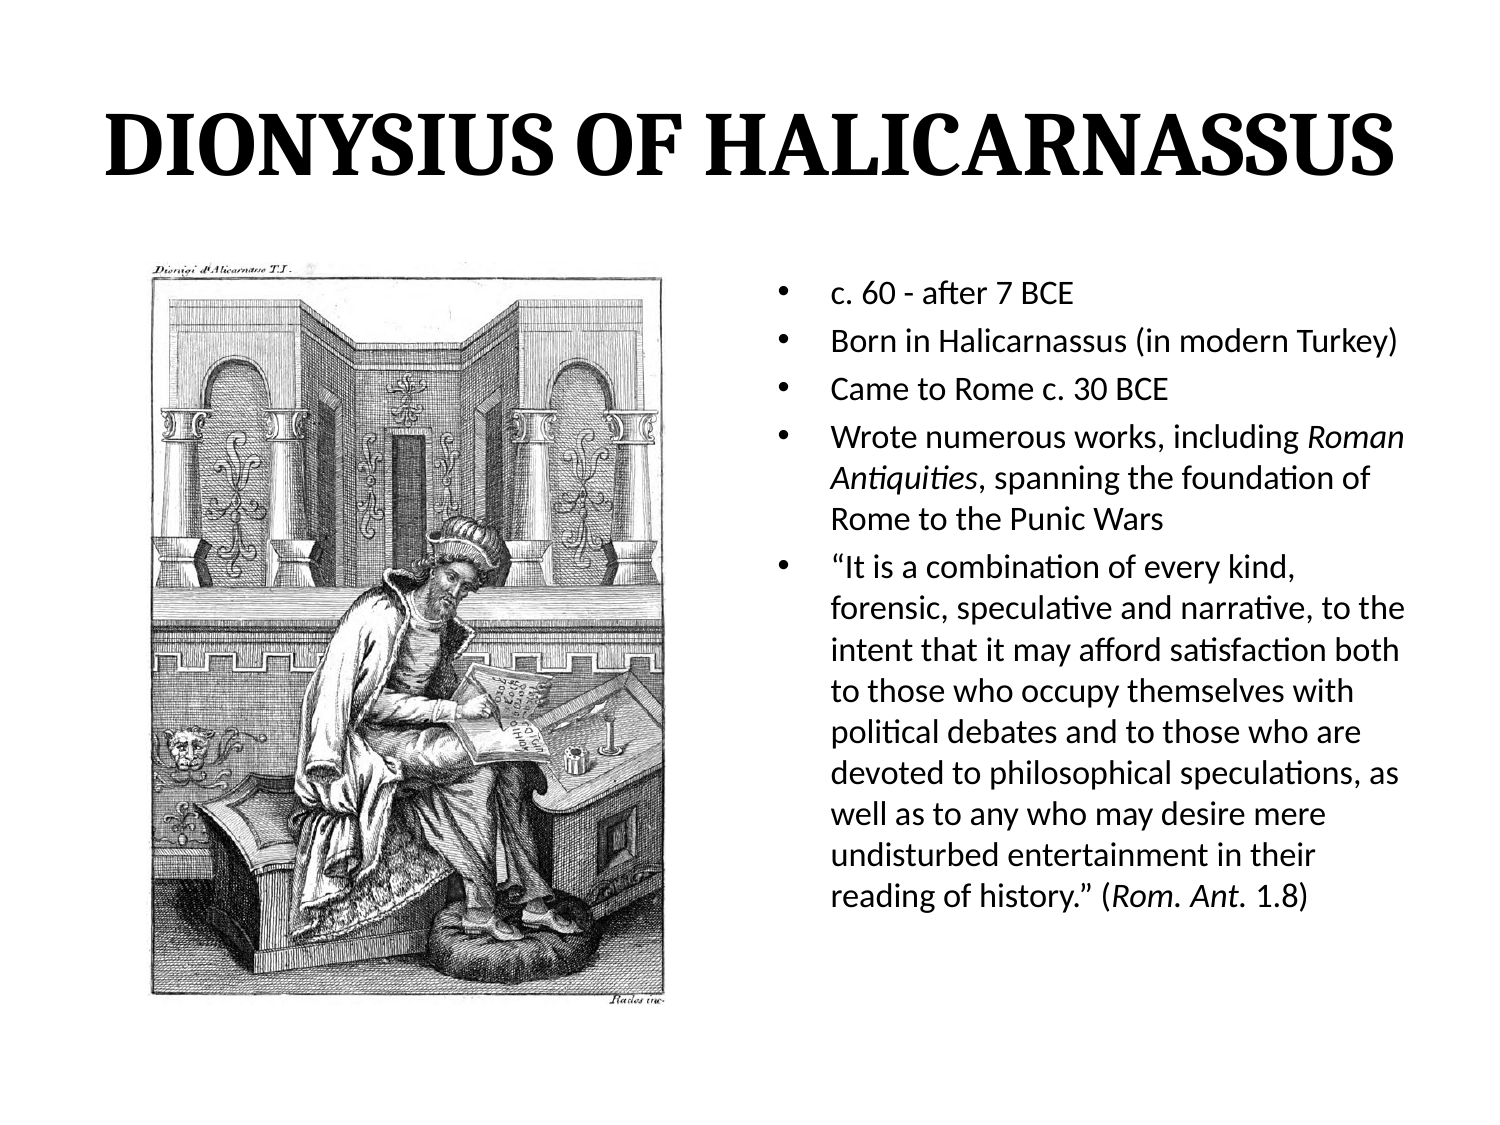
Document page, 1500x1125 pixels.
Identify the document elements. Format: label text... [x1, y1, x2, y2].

list c. 60 - after 7 BCE Born in Halicarnassus (in modern Turkey) Came to Rome c. 30 BCE Wrote numerous works, including Roman Antiquities, spanning the foundation of Rome to the Punic Wars “It is a combination of every kind, forensic, speculative and narrative, to the intent that it may afford satisfaction both to those who occupy themselves with political debates and to those who are devoted to philosophical speculations, as well as to any who may desire mere undisturbed entertainment in their reading of history.” (Rom. Ant. 1.8) [762, 262, 1425, 1005]
title Dionysius of Halicarnassus [75, 45, 1425, 233]
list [146, 262, 667, 1006]
